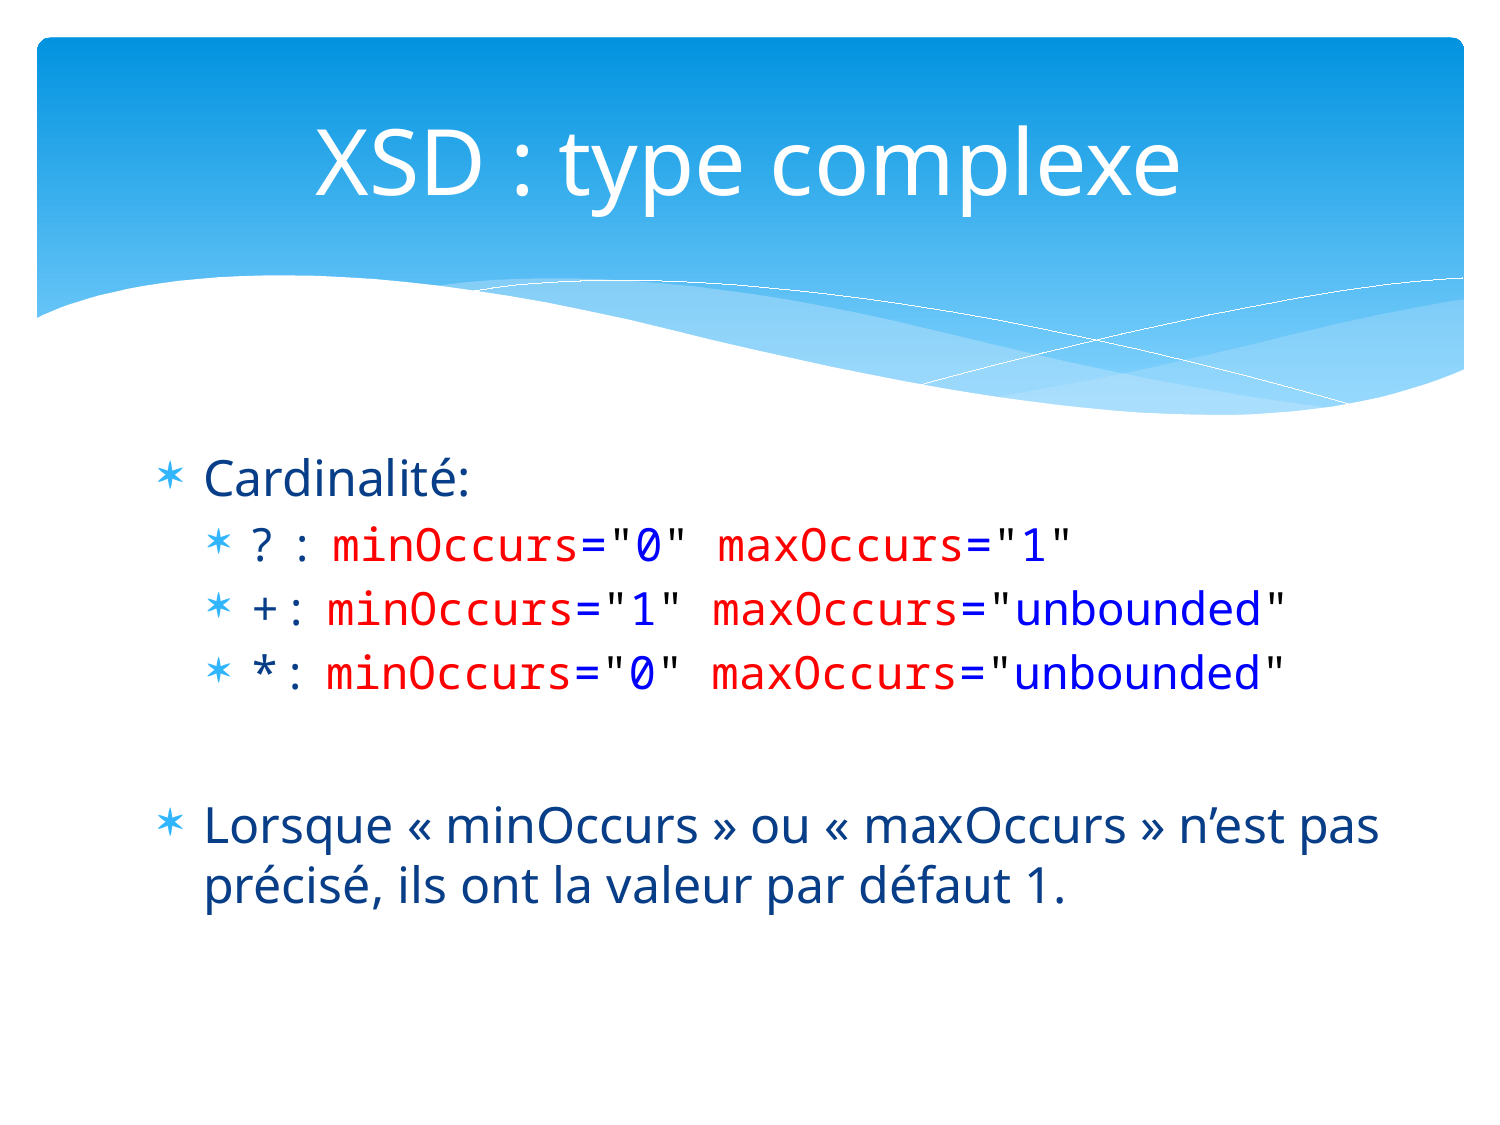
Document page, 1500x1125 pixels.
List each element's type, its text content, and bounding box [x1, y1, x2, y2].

list Cardinalité: ? : minOccurs="0" maxOccurs="1" + : minOccurs="1" maxOccurs="unbounded" * : minOccurs="0" maxOccurs="unbounded" Lorsque « minOccurs » ou « maxOccurs » n’est pas précisé, ils ont la valeur par défaut 1. [143, 438, 1459, 1005]
title XSD : type complexe [75, 55, 1425, 261]
